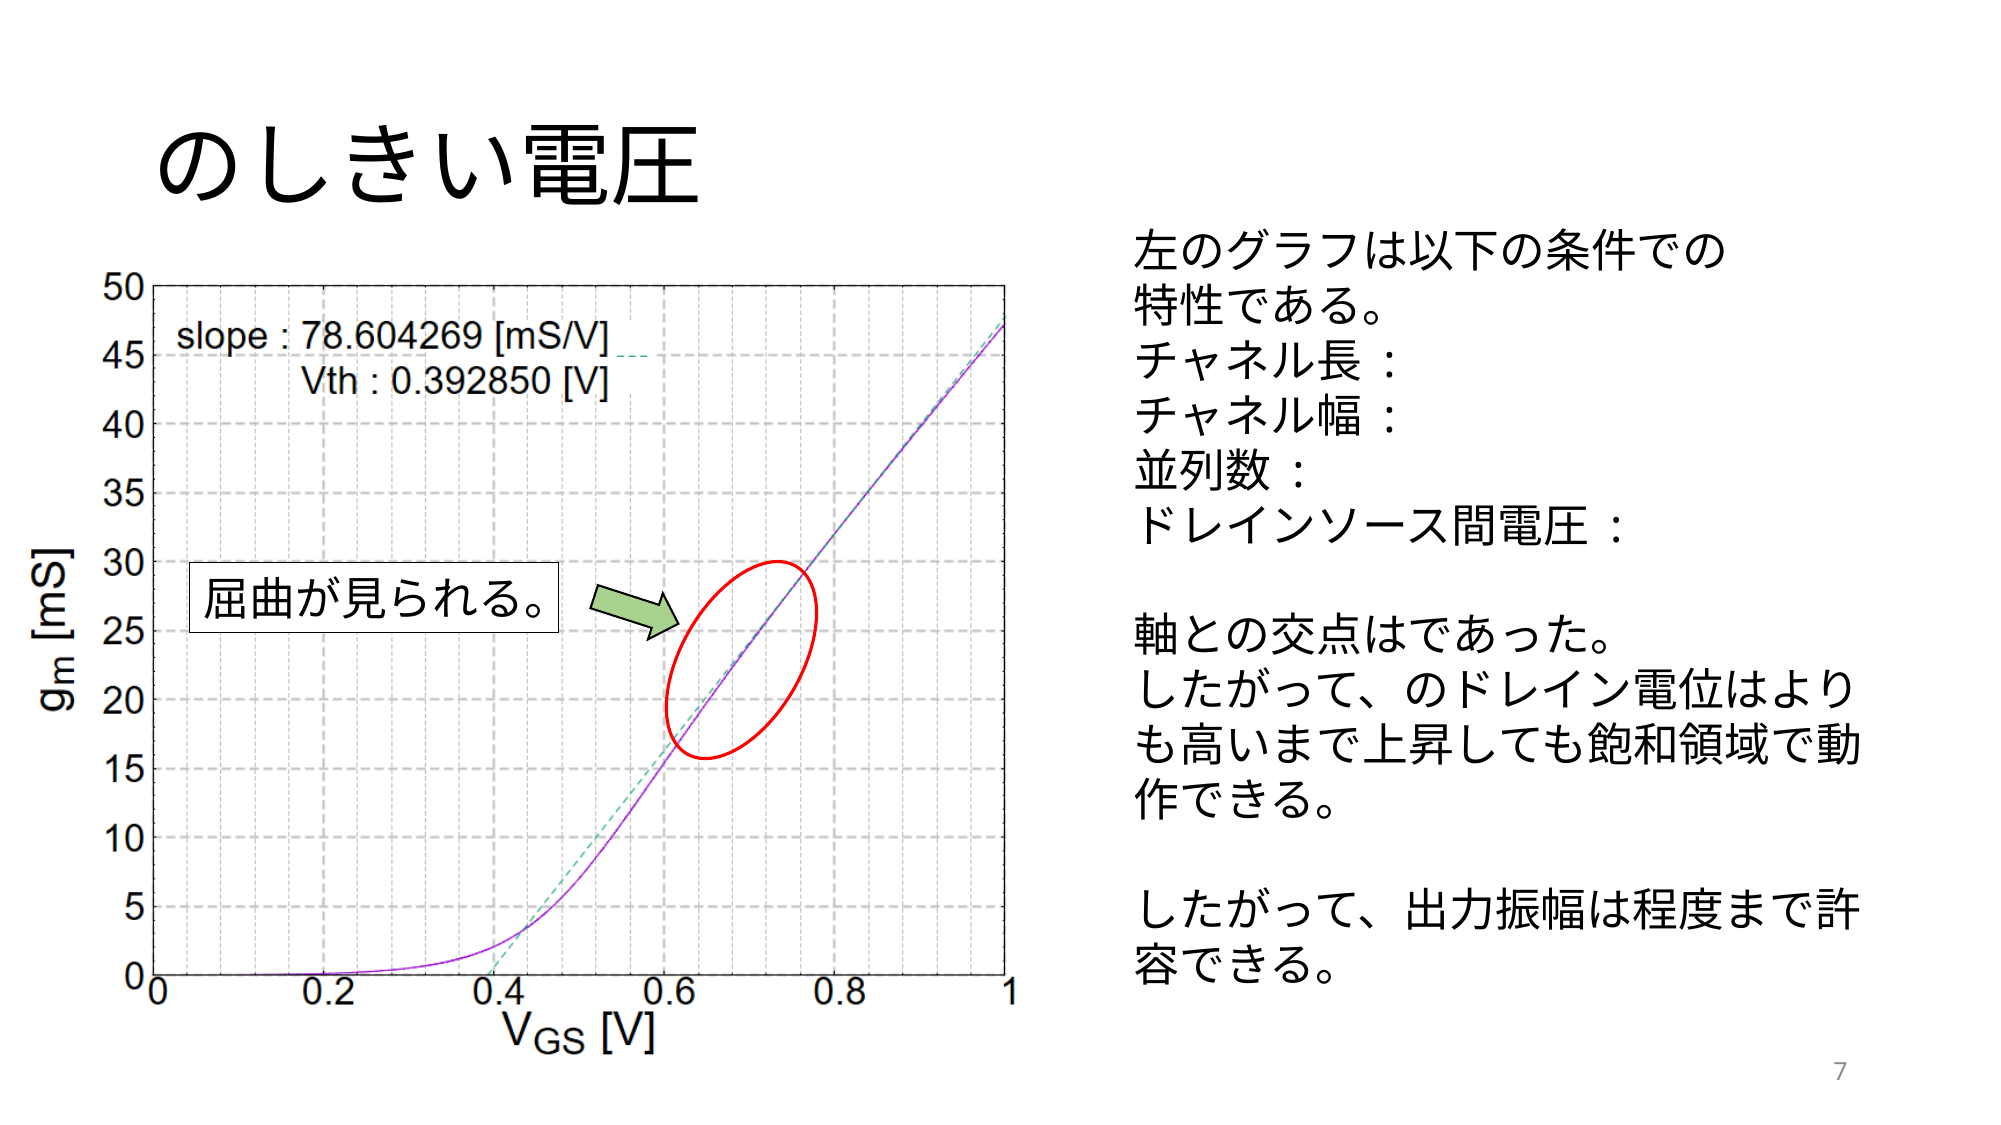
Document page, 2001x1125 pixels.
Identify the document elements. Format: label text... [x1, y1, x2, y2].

picture [0, 255, 1021, 1066]
slide_number 7 [1412, 1042, 1863, 1103]
